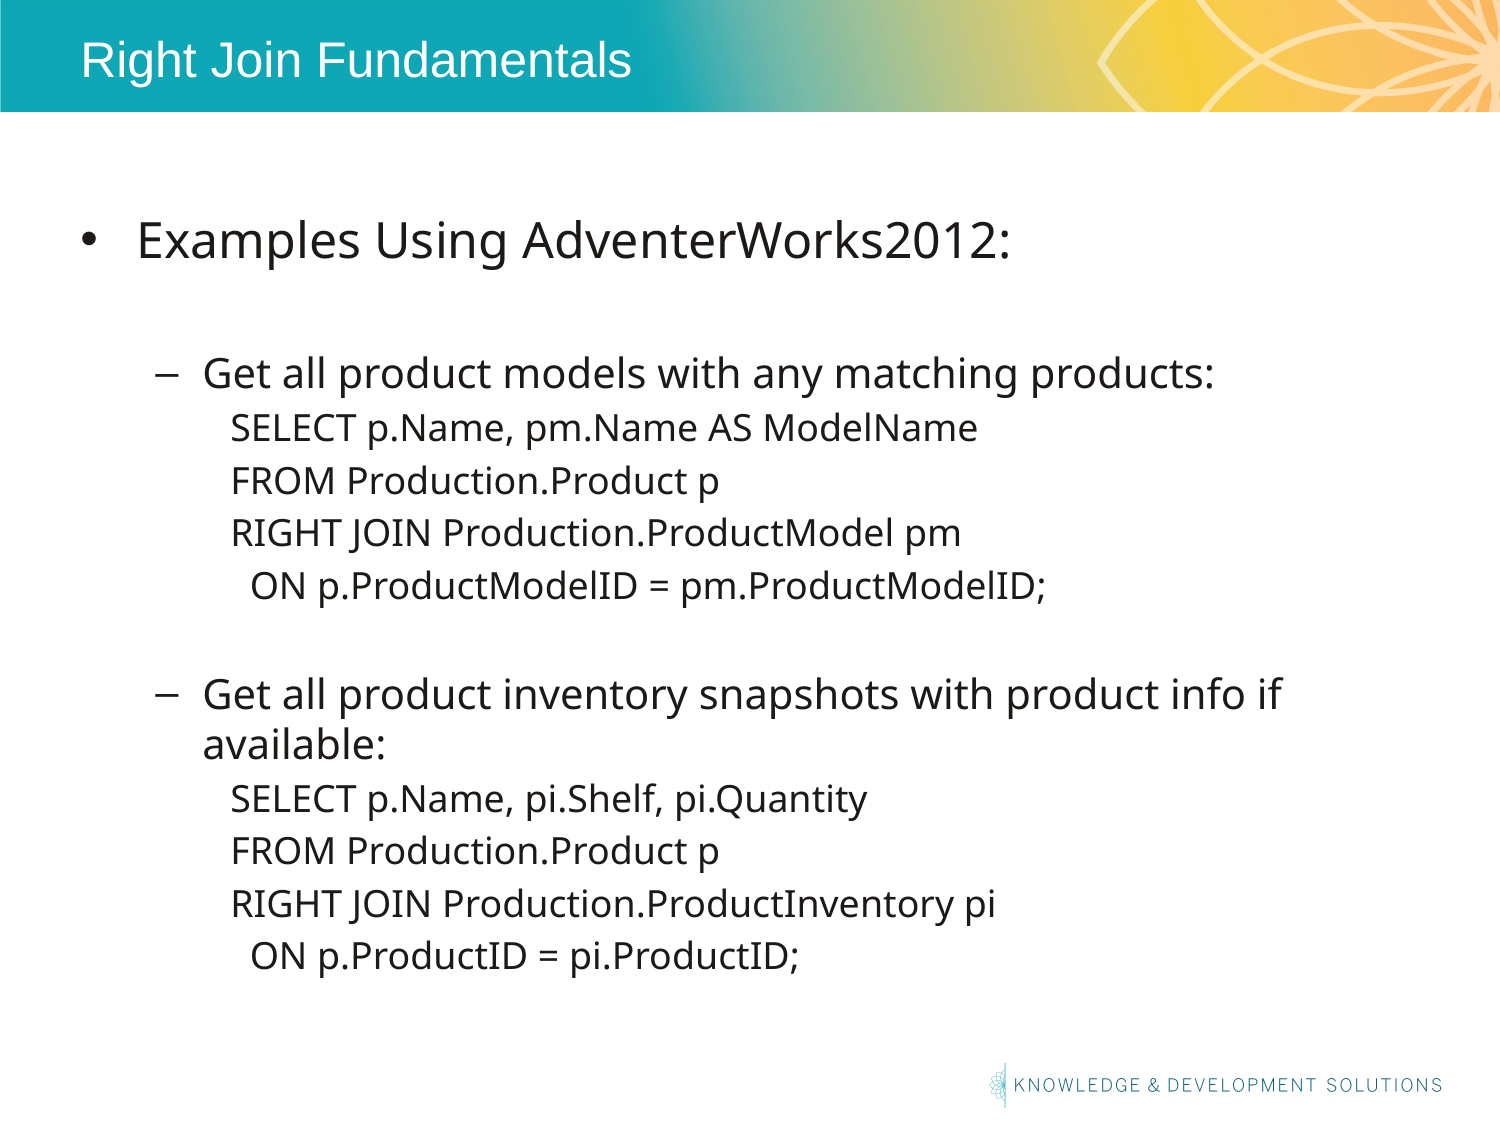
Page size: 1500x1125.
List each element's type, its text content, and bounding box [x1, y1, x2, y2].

picture [0, 0, 1500, 112]
list Examples Using AdventerWorks2012: Get all product models with any matching products: SELECT p.Name, pm.Name AS ModelName FROM Production.Product p RIGHT JOIN Production.ProductModel pm ON p.ProductModelID = pm.ProductModelID; Get all product inventory snapshots with product info if available: SELECT p.Name, pi.Shelf, pi.Quantity FROM Production.Product p RIGHT JOIN Production.ProductInventory pi ON p.ProductID = pi.ProductID; [65, 200, 1416, 1022]
picture [971, 1051, 1500, 1125]
title Right Join Fundamentals [65, 19, 1416, 90]
